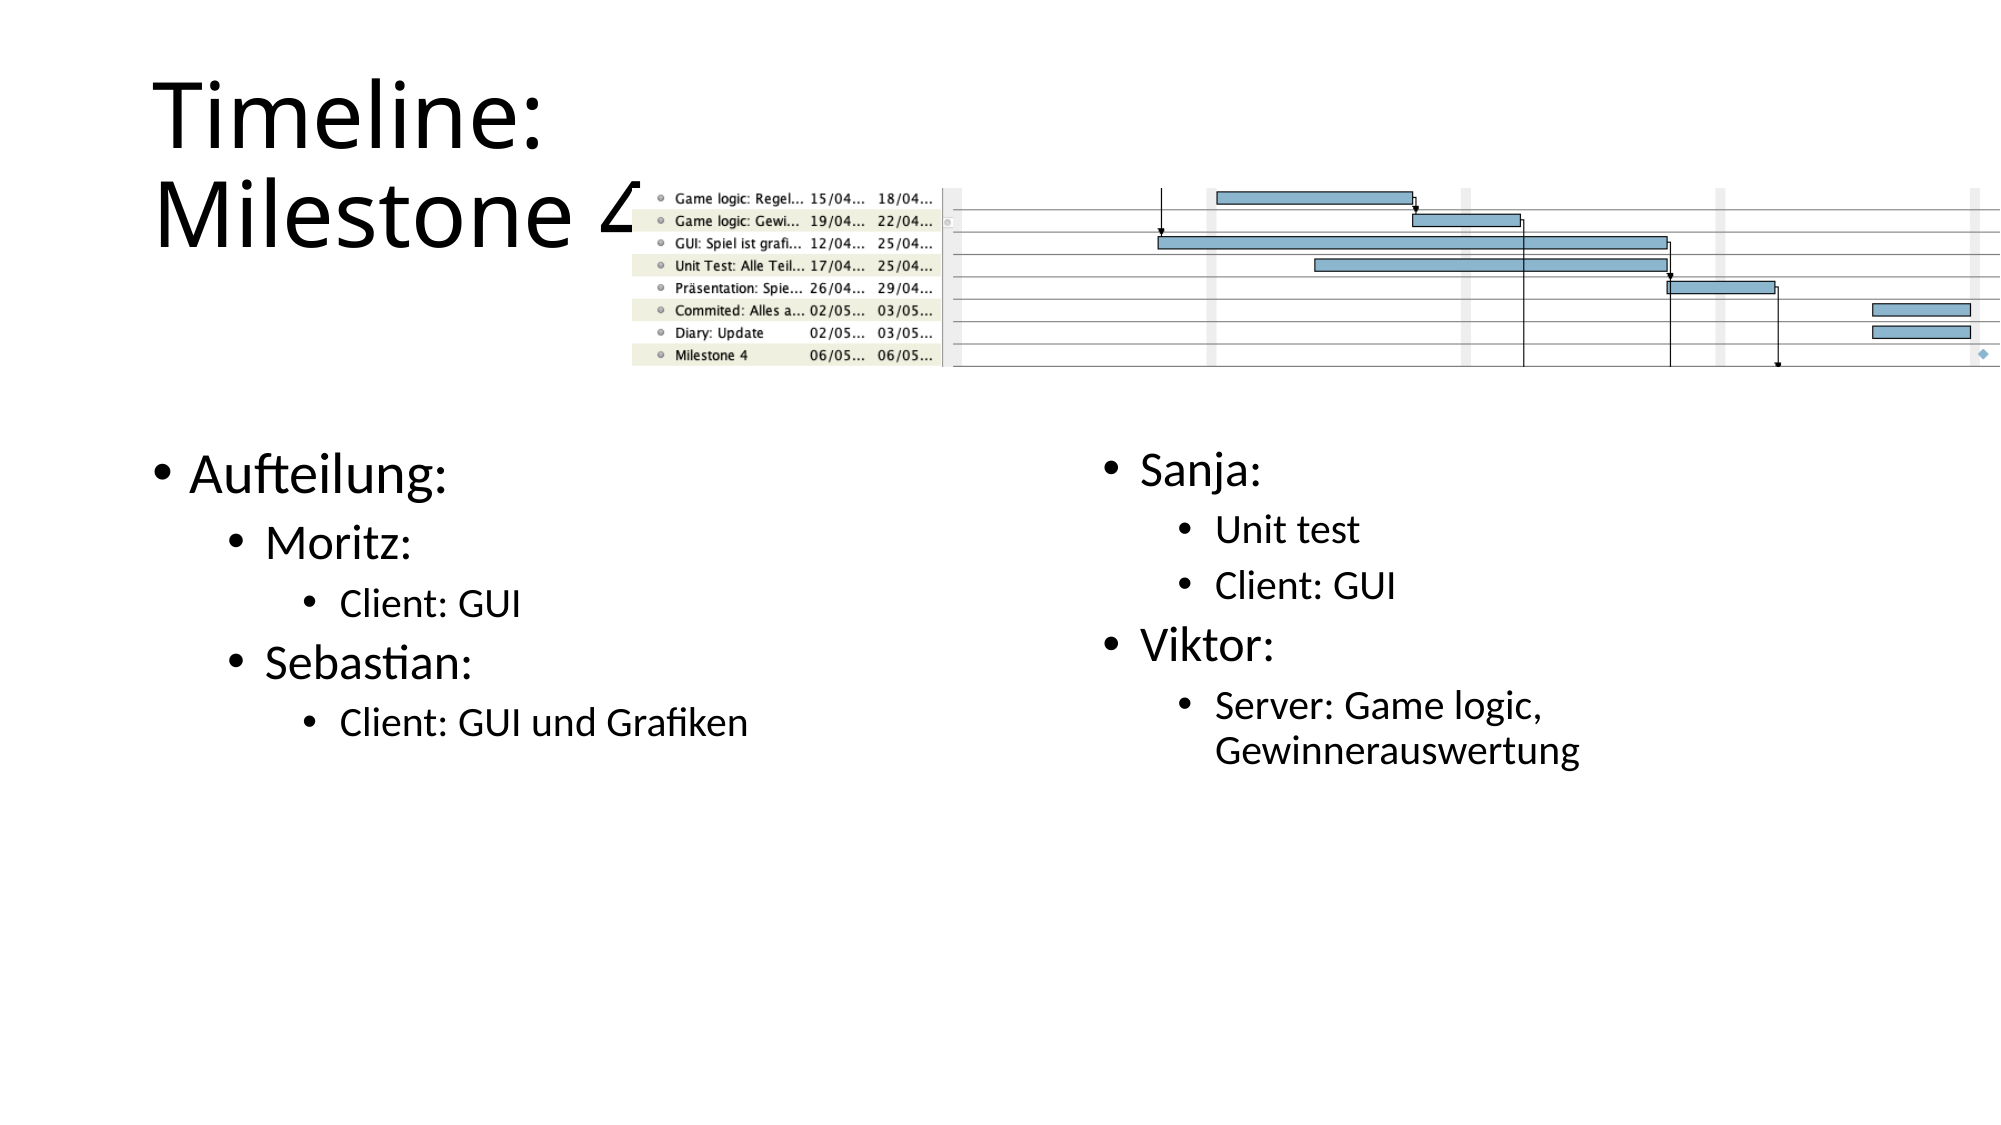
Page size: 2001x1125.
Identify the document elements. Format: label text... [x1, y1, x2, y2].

list Sanja: Unit test Client: GUI Viktor: Server: Game logic, Gewinnerauswertung [1012, 435, 1863, 1014]
list Aufteilung: Moritz: Client: GUI Sebastian: Client: GUI und Grafiken [137, 435, 988, 1014]
picture [632, 188, 2000, 367]
title Timeline: Milestone 4 [137, 59, 1863, 278]
